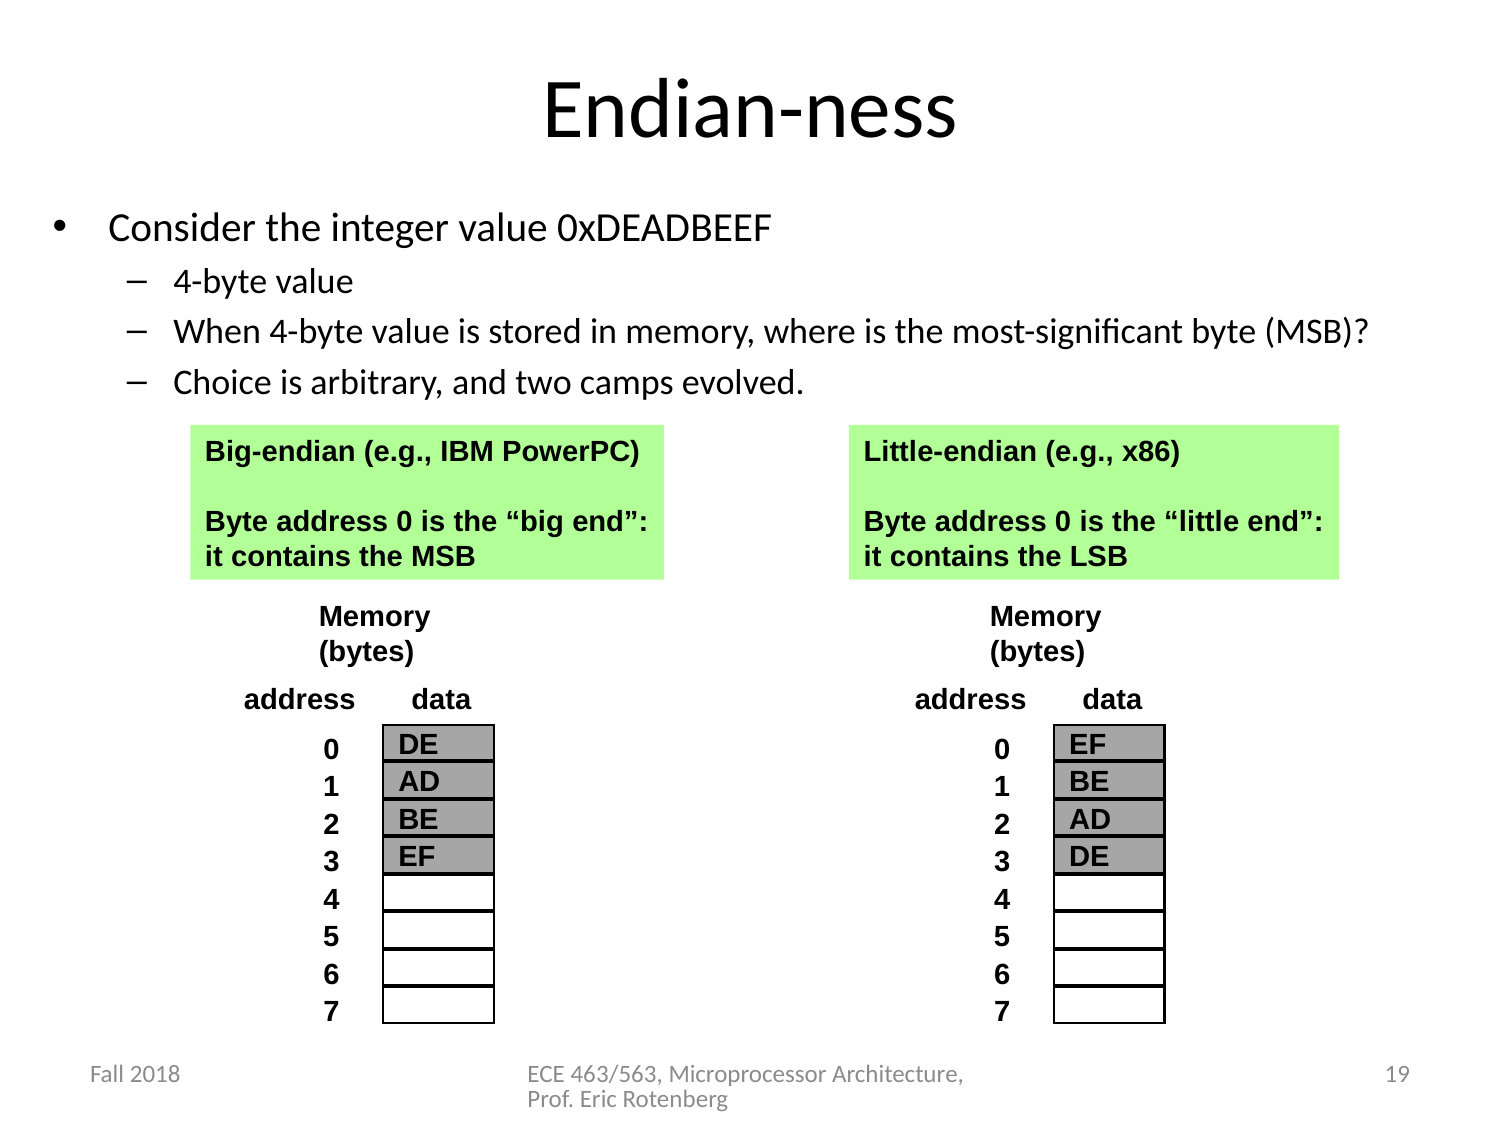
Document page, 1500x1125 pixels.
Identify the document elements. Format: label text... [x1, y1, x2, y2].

text_box DE [1054, 837, 1165, 873]
text_box data [396, 672, 487, 723]
text_box address [229, 672, 371, 723]
text_box Memory (bytes) [303, 590, 446, 676]
text_box address [900, 672, 1042, 723]
slide_number 19 [1074, 1042, 1425, 1103]
text_box Memory (bytes) [974, 590, 1117, 676]
text_box [1054, 912, 1165, 948]
text_box BE [383, 799, 494, 836]
text_box [1054, 949, 1165, 986]
text_box 2 [979, 797, 1026, 835]
text_box 2 [308, 797, 355, 835]
text_box 5 [308, 910, 355, 947]
text_box EF [1054, 724, 1165, 761]
text_box [383, 987, 494, 1023]
text_box 7 [979, 985, 1026, 1036]
title Endian-ness [75, 45, 1425, 163]
text_box EF [383, 837, 494, 873]
text_box 1 [308, 760, 355, 797]
text_box 1 [979, 760, 1026, 797]
text_box 6 [308, 947, 355, 985]
text_box 0 [979, 722, 1026, 760]
text_box 0 [308, 722, 355, 760]
text_box Little-endian (e.g., x86) Byte address 0 is the “little end”: it contains the LSB [848, 424, 1340, 580]
text_box AD [383, 762, 494, 798]
text_box data [1067, 672, 1158, 723]
slide_number Fall 2018 [75, 1042, 425, 1103]
text_box 6 [979, 947, 1026, 985]
footer ECE 463/563, Microprocessor Architecture, Prof. Eric Rotenberg [512, 1042, 988, 1103]
text_box [1054, 987, 1165, 1023]
text_box 7 [308, 985, 355, 1036]
text_box DE [383, 724, 494, 761]
list Consider the integer value 0xDEADBEEF 4-byte value When 4-byte value is stored in memory, where is the most-significant byte (MSB)? Choice is arbitrary, and two camps evolved. [37, 192, 1463, 438]
text_box [1054, 874, 1165, 911]
text_box Big-endian (e.g., IBM PowerPC) Byte address 0 is the “big end”: it contains the MSB [190, 424, 664, 580]
text_box 3 [979, 835, 1026, 872]
text_box 5 [979, 910, 1026, 947]
text_box 4 [308, 872, 355, 910]
text_box BE [1054, 762, 1165, 798]
text_box [383, 912, 494, 948]
text_box 4 [979, 872, 1026, 910]
text_box [383, 874, 494, 911]
text_box 3 [308, 835, 355, 872]
text_box [383, 949, 494, 986]
text_box AD [1054, 799, 1165, 836]
